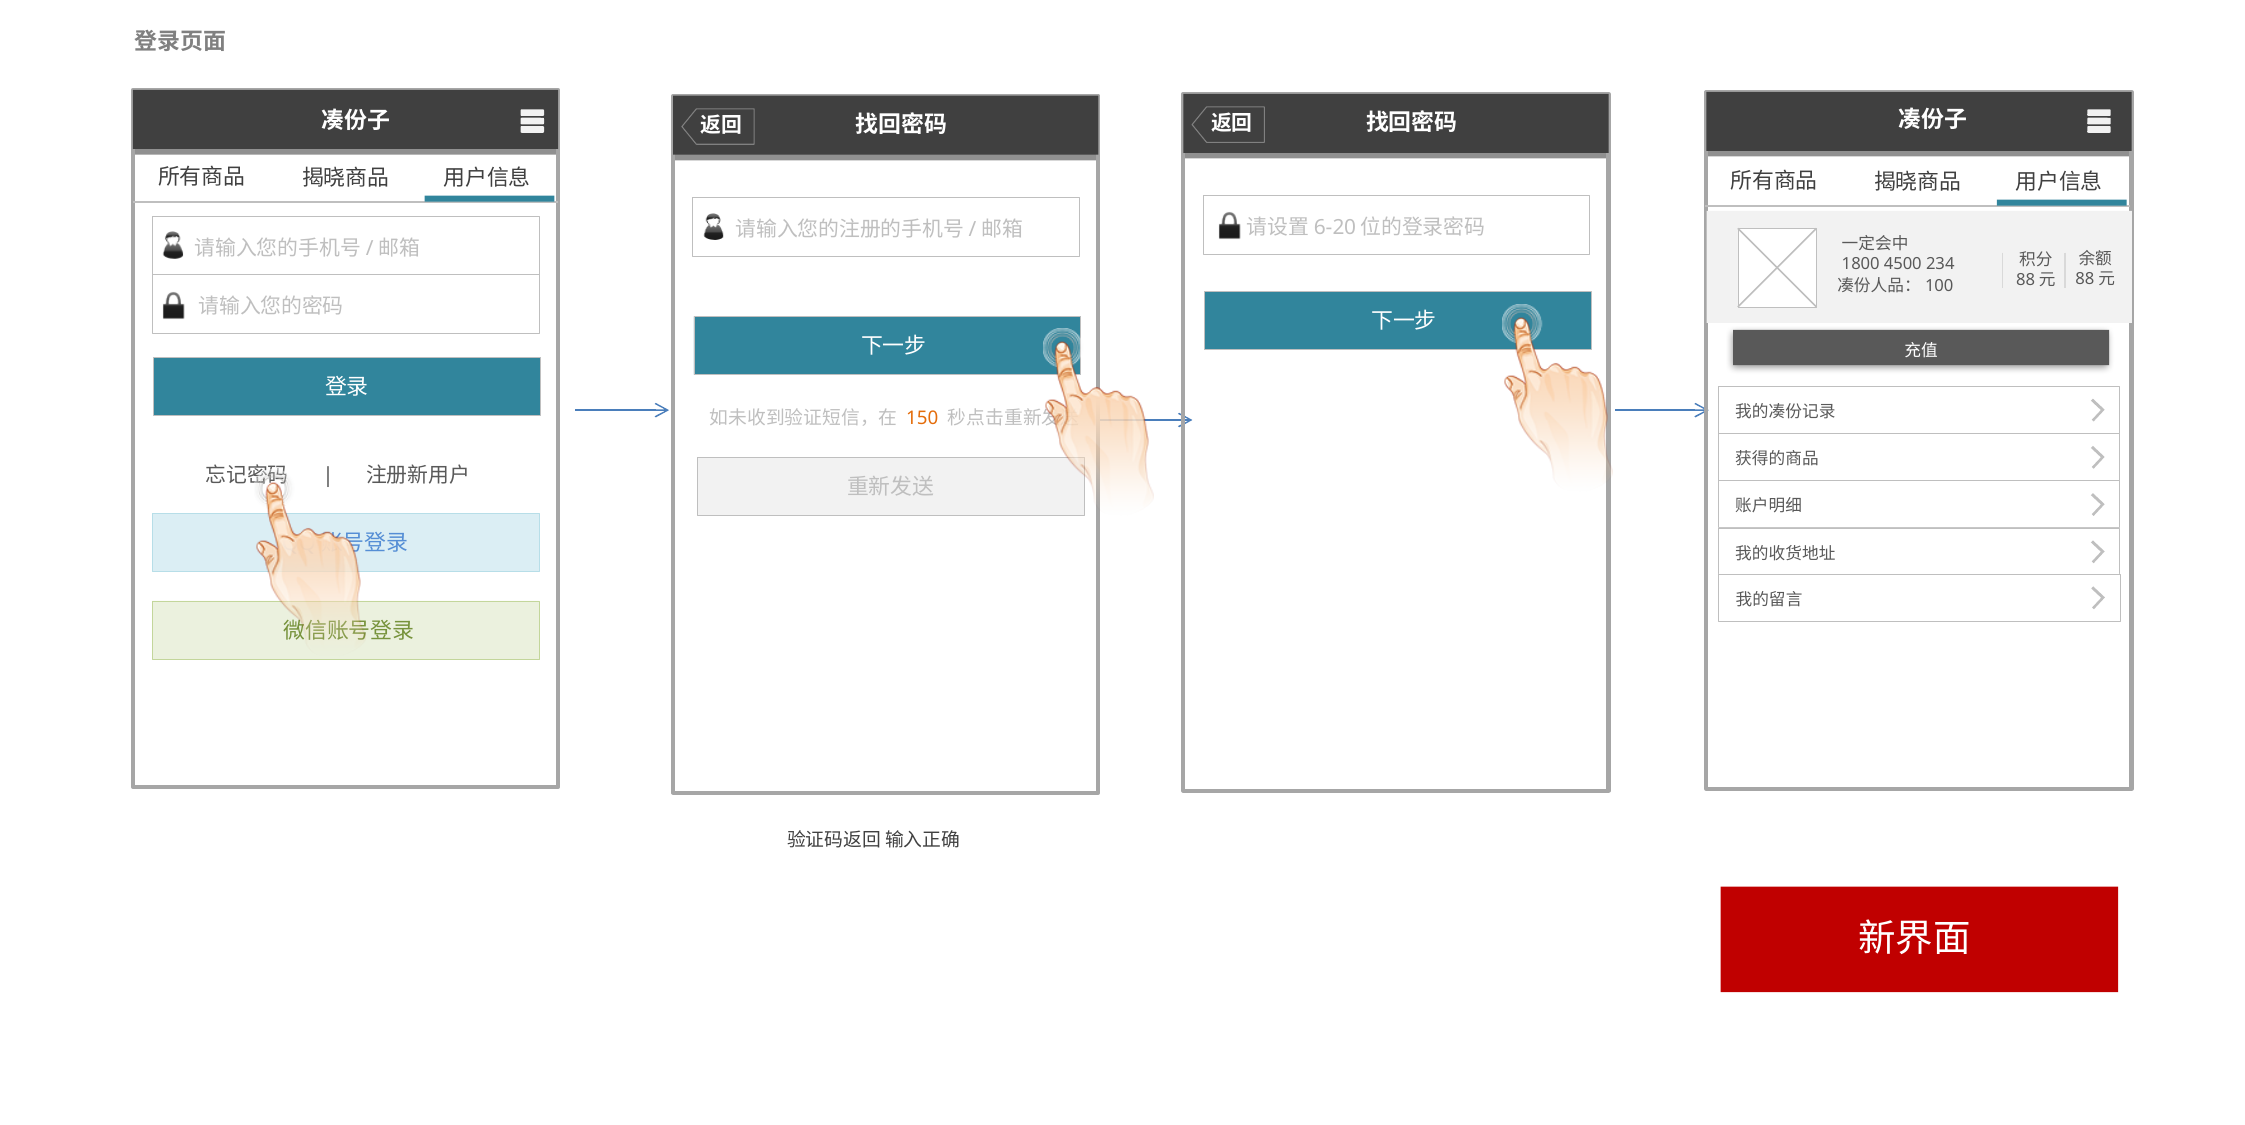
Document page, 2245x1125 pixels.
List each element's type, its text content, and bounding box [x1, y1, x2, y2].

picture [1501, 304, 1613, 494]
picture [694, 210, 734, 243]
picture [1043, 327, 1155, 517]
text_box [131, 207, 560, 789]
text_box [1720, 886, 2119, 993]
text_box [150, 214, 541, 273]
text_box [681, 104, 759, 146]
text_box [696, 455, 1038, 517]
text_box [2087, 109, 2111, 134]
text_box 请输入您的密码 [191, 285, 359, 326]
text_box [1201, 194, 1592, 256]
text_box 重新发送 [832, 465, 950, 507]
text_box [1706, 210, 2133, 368]
text_box 找回密码 [1351, 100, 1473, 143]
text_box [1203, 290, 1592, 350]
text_box [691, 196, 1081, 258]
picture [1211, 206, 1249, 244]
text_box 登录页面 [119, 19, 242, 62]
picture [254, 469, 366, 659]
text_box 如未收到验证短信，在 150 秒点击重新发送 [695, 398, 1038, 436]
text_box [153, 356, 541, 416]
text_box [1191, 102, 1269, 144]
text_box 验证码返回 输入正确 [772, 820, 975, 858]
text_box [693, 316, 1081, 375]
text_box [152, 512, 249, 572]
text_box [1704, 153, 2134, 161]
text_box [1181, 155, 1611, 793]
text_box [1718, 573, 2121, 622]
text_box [1704, 159, 2131, 207]
text_box 请输入您的手机号/邮箱 [180, 227, 435, 267]
text_box [1704, 90, 2134, 153]
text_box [152, 600, 249, 660]
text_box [1717, 385, 2120, 573]
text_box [520, 109, 545, 134]
text_box 请输入您的注册的手机号/邮箱 [720, 208, 1038, 248]
text_box 找回密码 [841, 102, 963, 145]
text_box [1704, 375, 2134, 791]
text_box [671, 94, 1100, 157]
text_box 凑份子 [307, 98, 406, 141]
text_box [131, 88, 560, 151]
text_box 请设置6-20位的登录密码 [1250, 206, 1501, 247]
text_box 凑份子 [1884, 96, 1983, 139]
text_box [370, 600, 540, 660]
text_box [671, 157, 1100, 795]
text_box [131, 151, 560, 157]
text_box [1181, 92, 1611, 155]
text_box 忘记密码 | 注册新用户 [191, 454, 486, 495]
picture [155, 286, 193, 324]
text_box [132, 155, 559, 203]
picture [154, 229, 193, 262]
text_box [150, 273, 541, 335]
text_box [370, 512, 540, 572]
